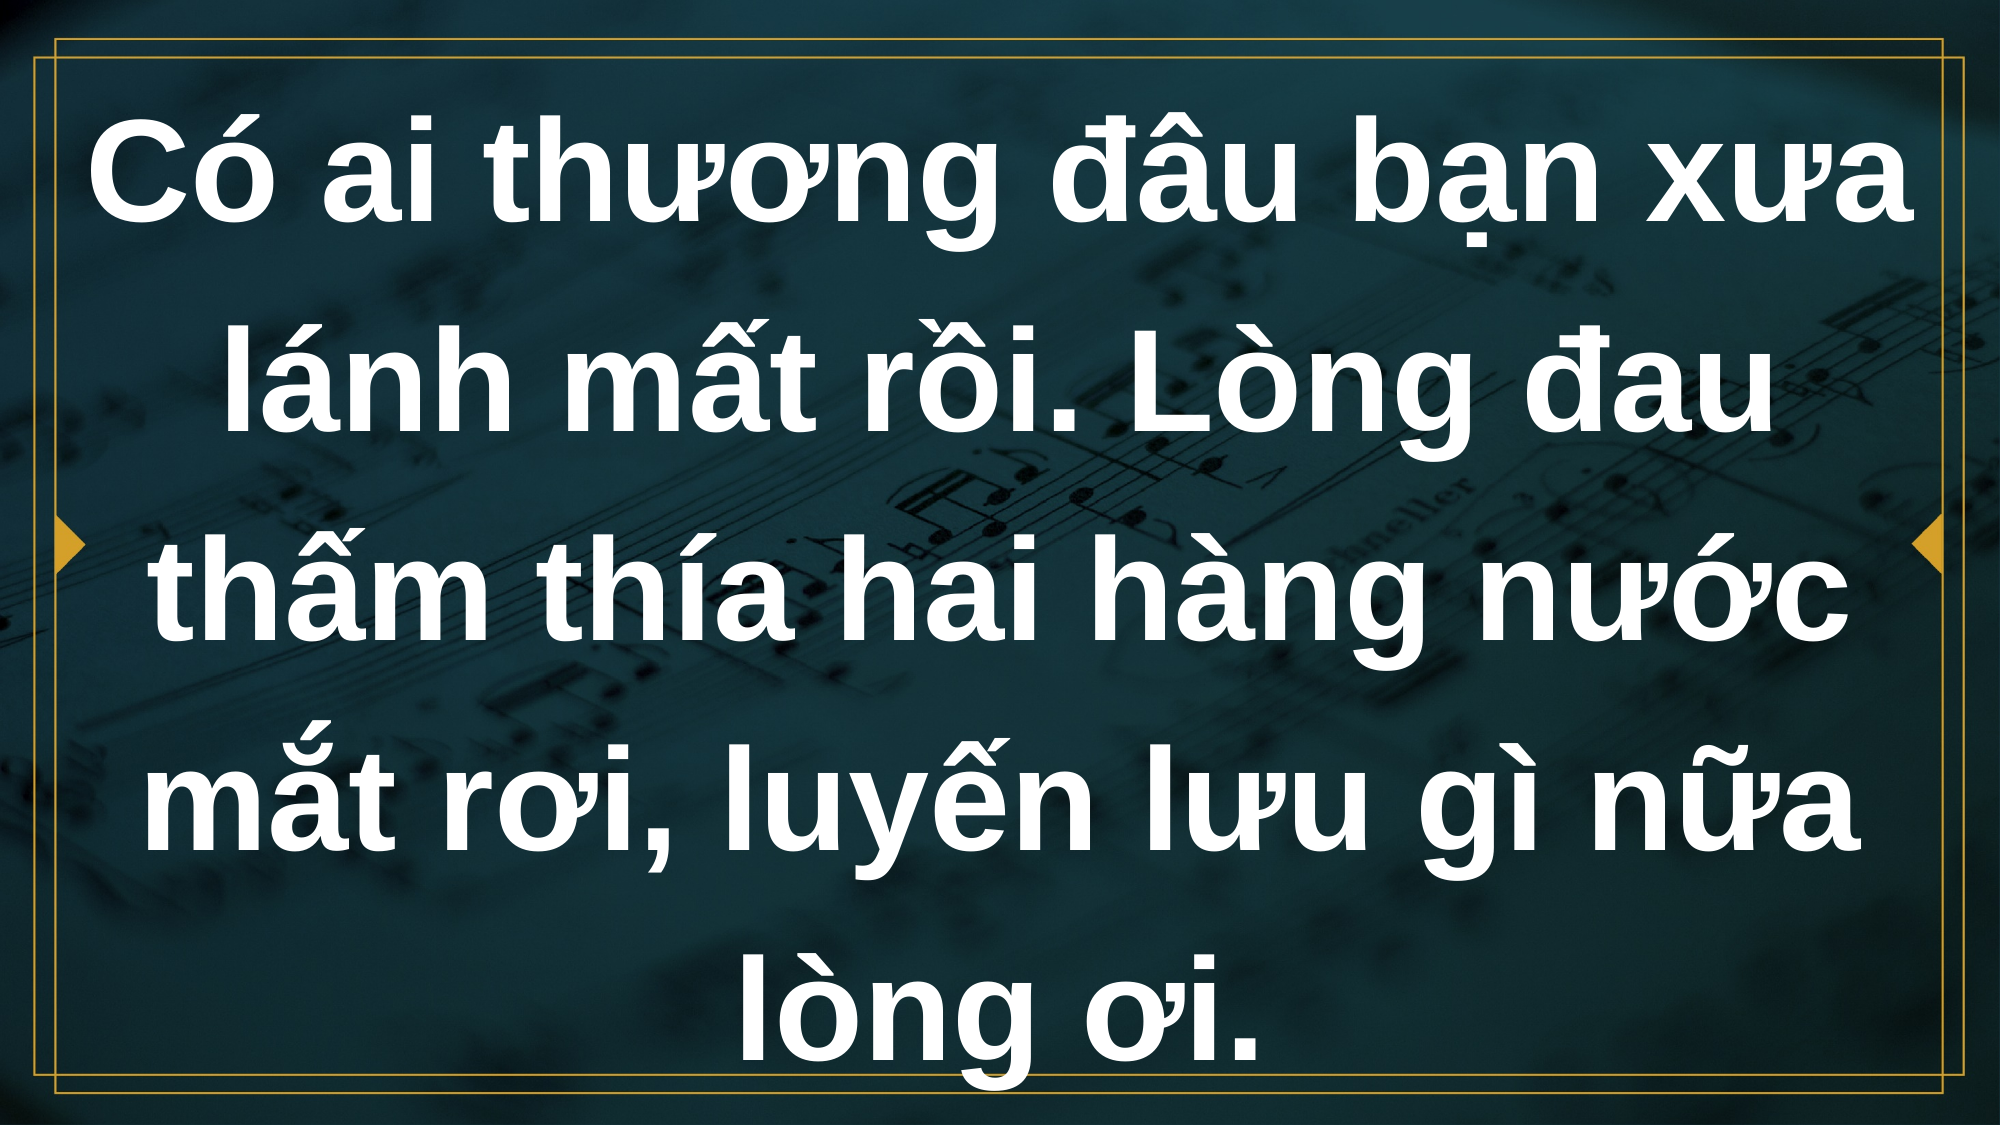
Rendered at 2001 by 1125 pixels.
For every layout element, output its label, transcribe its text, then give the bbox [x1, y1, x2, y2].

picture [0, 0, 2000, 1125]
title Có ai thương đâu bạn xưa lánh mất rồi. Lòng đau thấm thía hai hàng nước mắt rơi, luyến lưu gì nữa lòng ơi. [55, 53, 1945, 1077]
